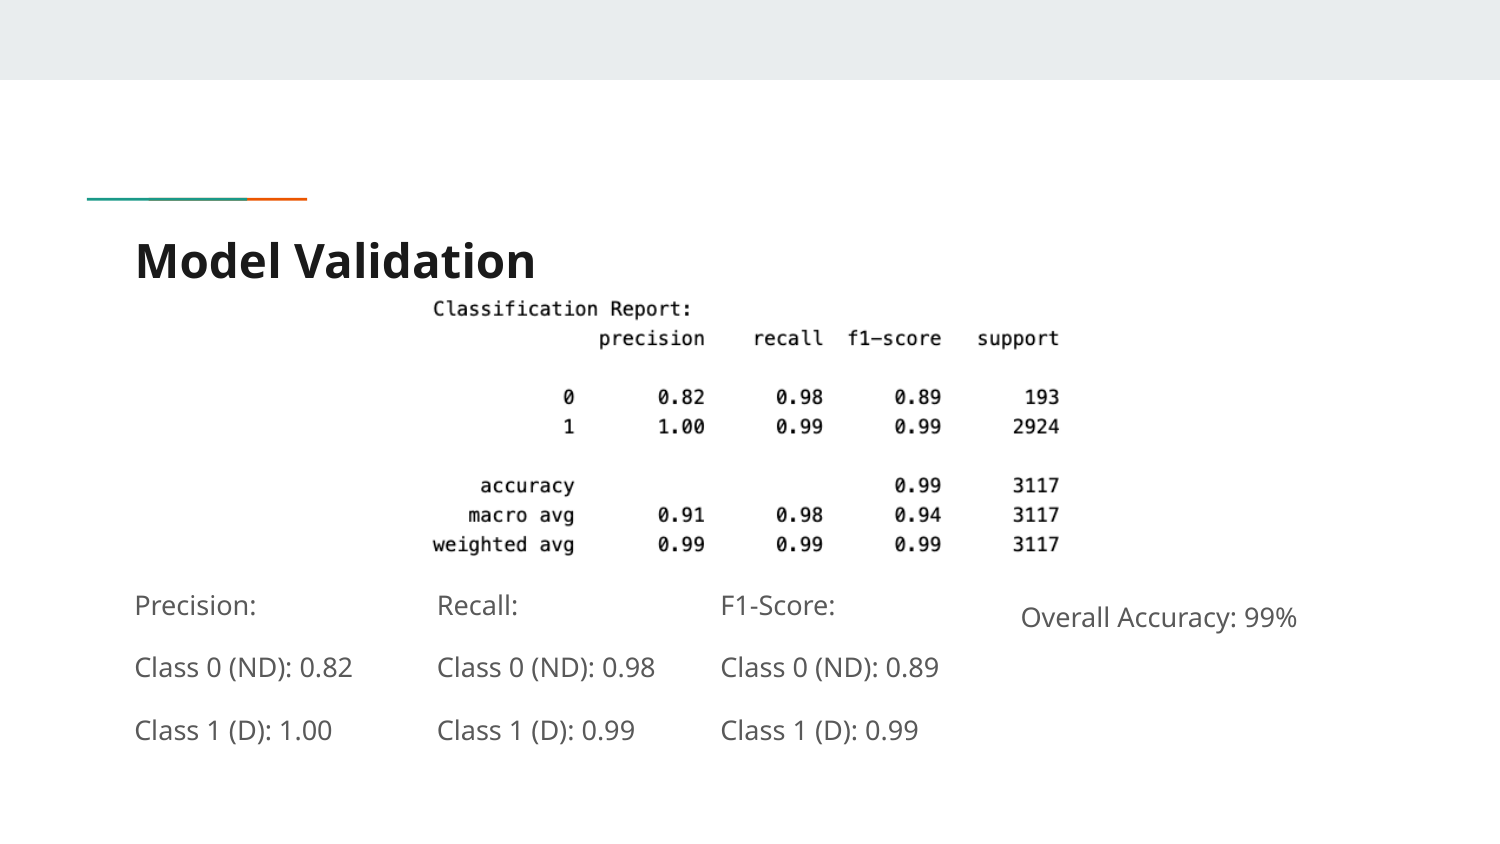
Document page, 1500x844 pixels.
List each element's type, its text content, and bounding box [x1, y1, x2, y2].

list Precision: Class 0 (ND): 0.82 Class 1 (D): 1.00 [119, 568, 396, 806]
picture [421, 290, 1079, 569]
list F1-Score: Class 0 (ND): 0.89 Class 1 (D): 0.99 [705, 577, 982, 806]
title Model Validation [119, 216, 1381, 305]
list Recall: Class 0 (ND): 0.98 Class 1 (D): 0.99 [421, 576, 698, 806]
list Overall Accuracy: 99% [1005, 580, 1432, 818]
